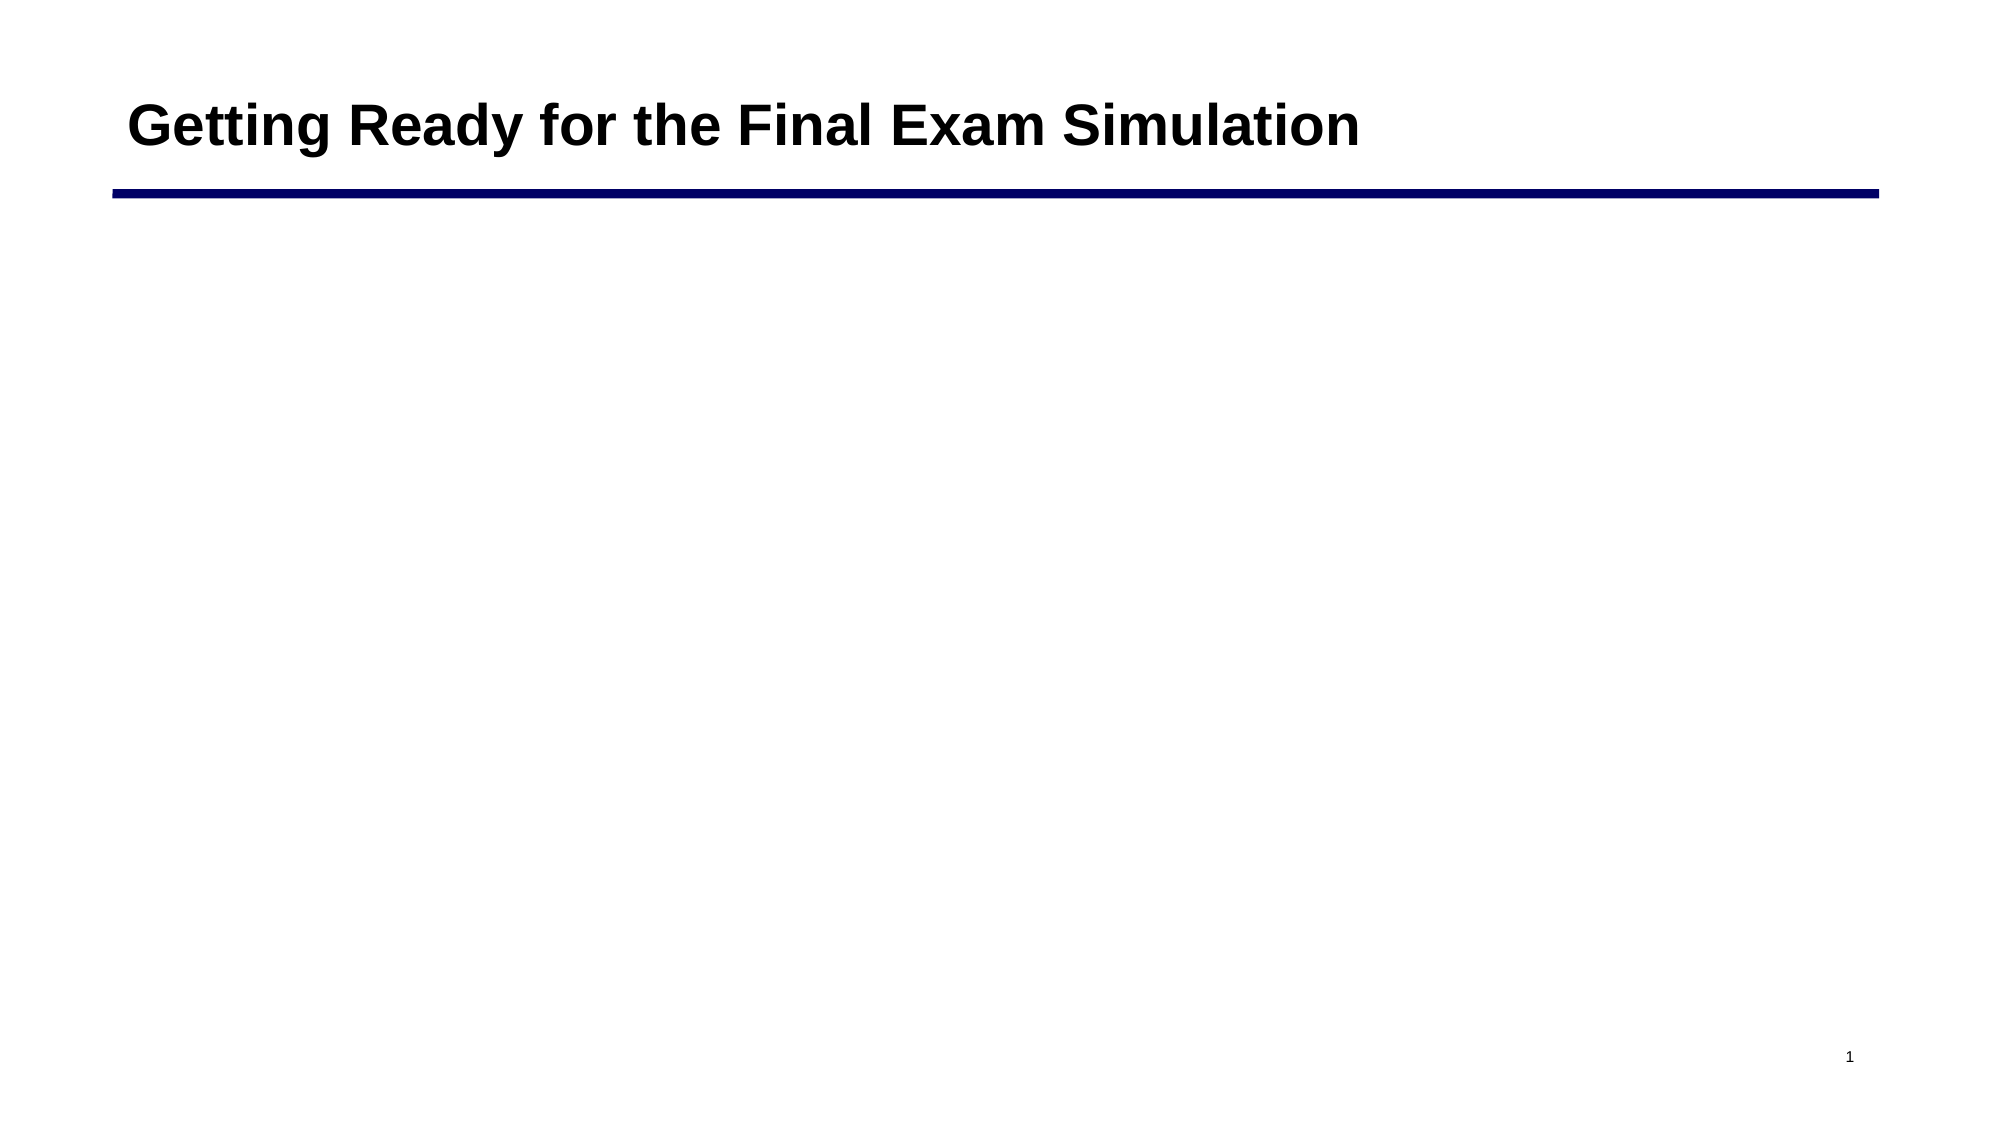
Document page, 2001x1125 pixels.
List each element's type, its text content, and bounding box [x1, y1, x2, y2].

title Getting Ready for the Final Exam Simulation [112, 45, 1875, 200]
